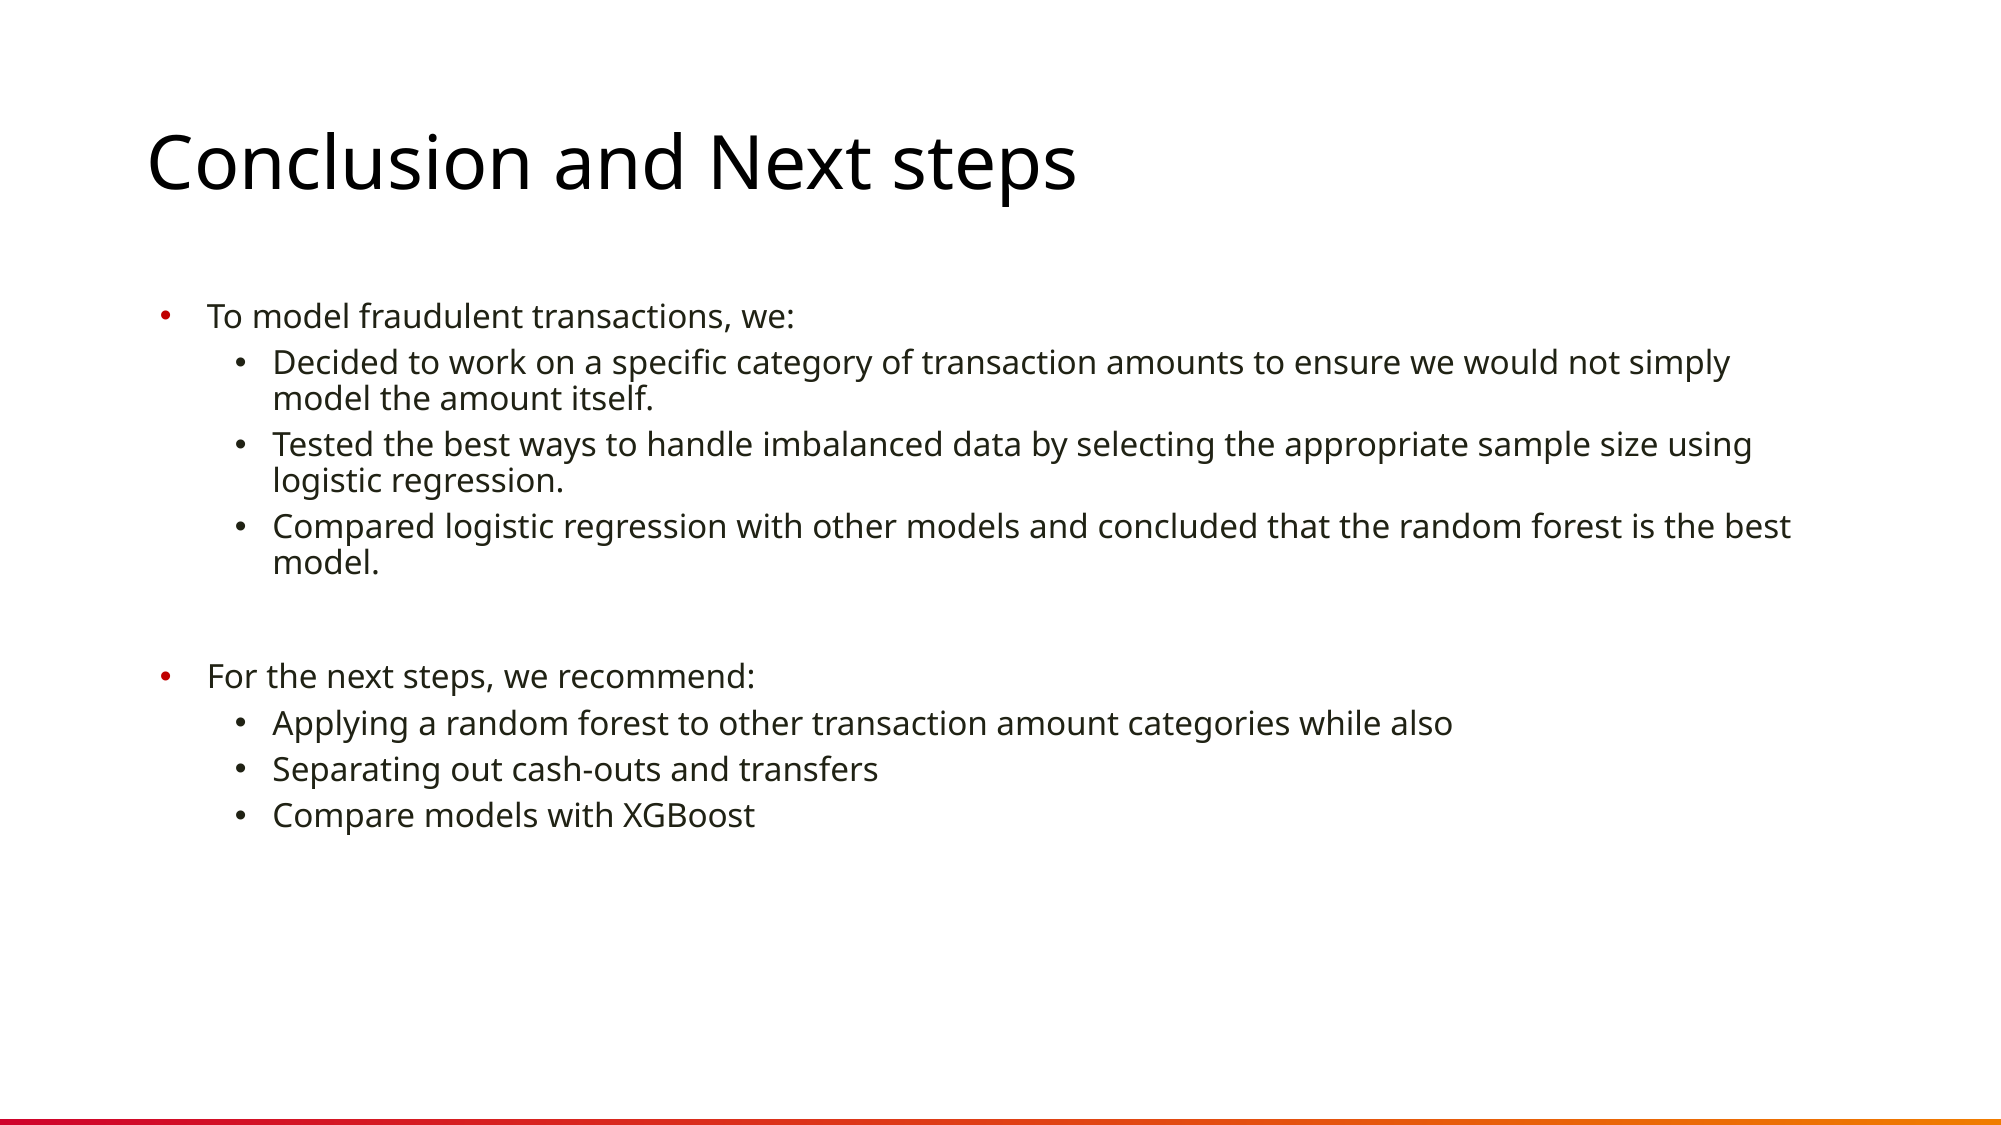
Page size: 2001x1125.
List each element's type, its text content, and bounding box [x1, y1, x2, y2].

title Conclusion and Next steps [131, 117, 1869, 215]
list To model fraudulent transactions, we: Decided to work on a specific category of transaction amounts to ensure we would not simply model the amount itself. Tested the best ways to handle imbalanced data by selecting the appropriate sample size using logistic regression. Compared logistic regression with other models and concluded that the random forest is the best model. For the next steps, we recommend: Applying a random forest to other transaction amount categories while also Separating out cash-outs and transfers Compare models with XGBoost [145, 291, 1817, 981]
